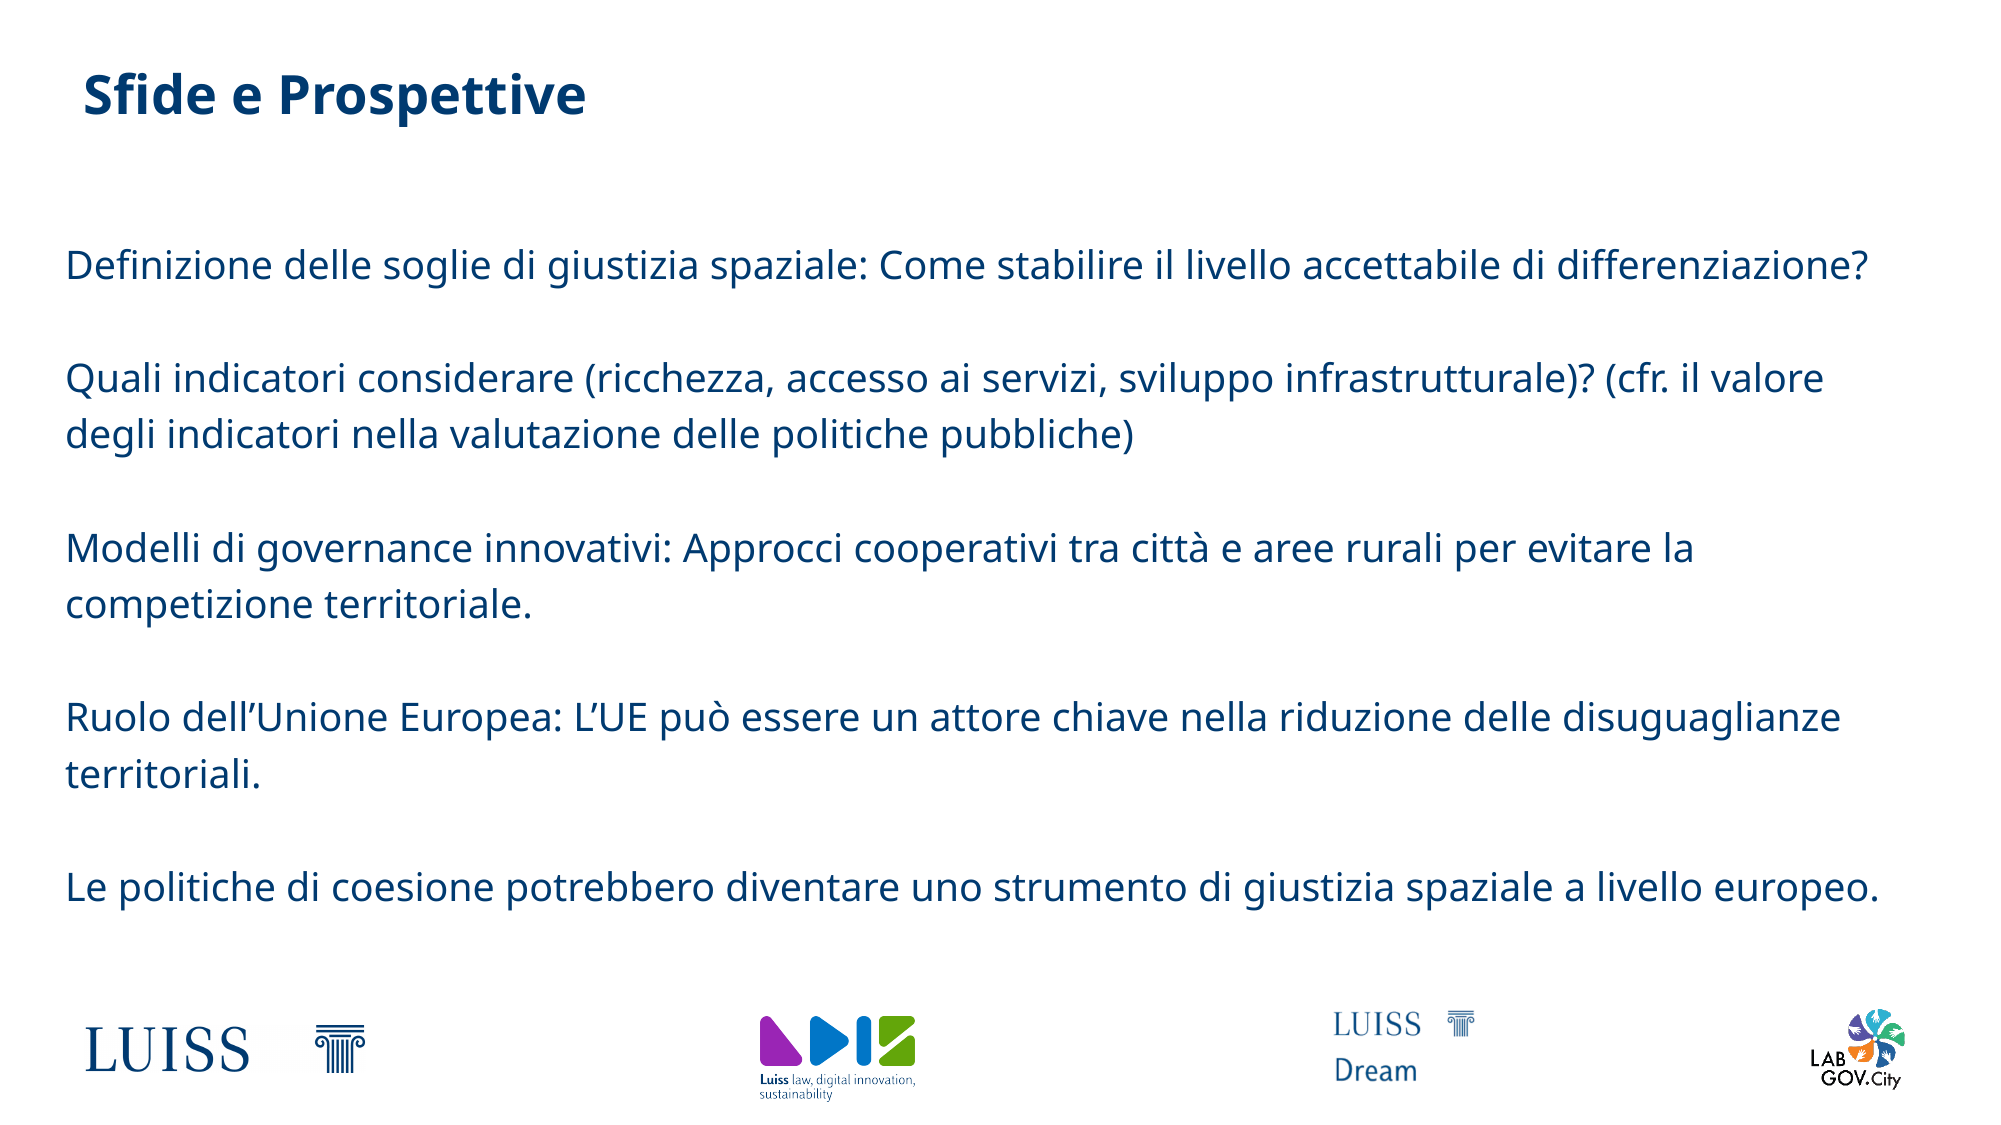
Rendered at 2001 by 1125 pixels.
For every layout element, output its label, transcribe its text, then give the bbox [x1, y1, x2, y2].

picture [1323, 1002, 1479, 1096]
title Sfide e Prospettive [68, 59, 1910, 222]
picture [84, 1025, 366, 1073]
picture [1806, 1003, 1910, 1095]
list Definizione delle soglie di giustizia spaziale: Come stabilire il livello accettabile di differenziazione? Quali indicatori considerare (ricchezza, accesso ai servizi, sviluppo infrastrutturale)? (cfr. il valore degli indicatori nella valutazione delle politiche pubbliche) Modelli di governance innovativi: Approcci cooperativi tra città e aree rurali per evitare la competizione territoriale. Ruolo dell’Unione Europea: L’UE può essere un attore chiave nella riduzione delle disuguaglianze territoriali. Le politiche di coesione potrebbero diventare uno strumento di giustizia spaziale a livello europeo. [50, 222, 1910, 965]
picture [760, 1016, 915, 1102]
